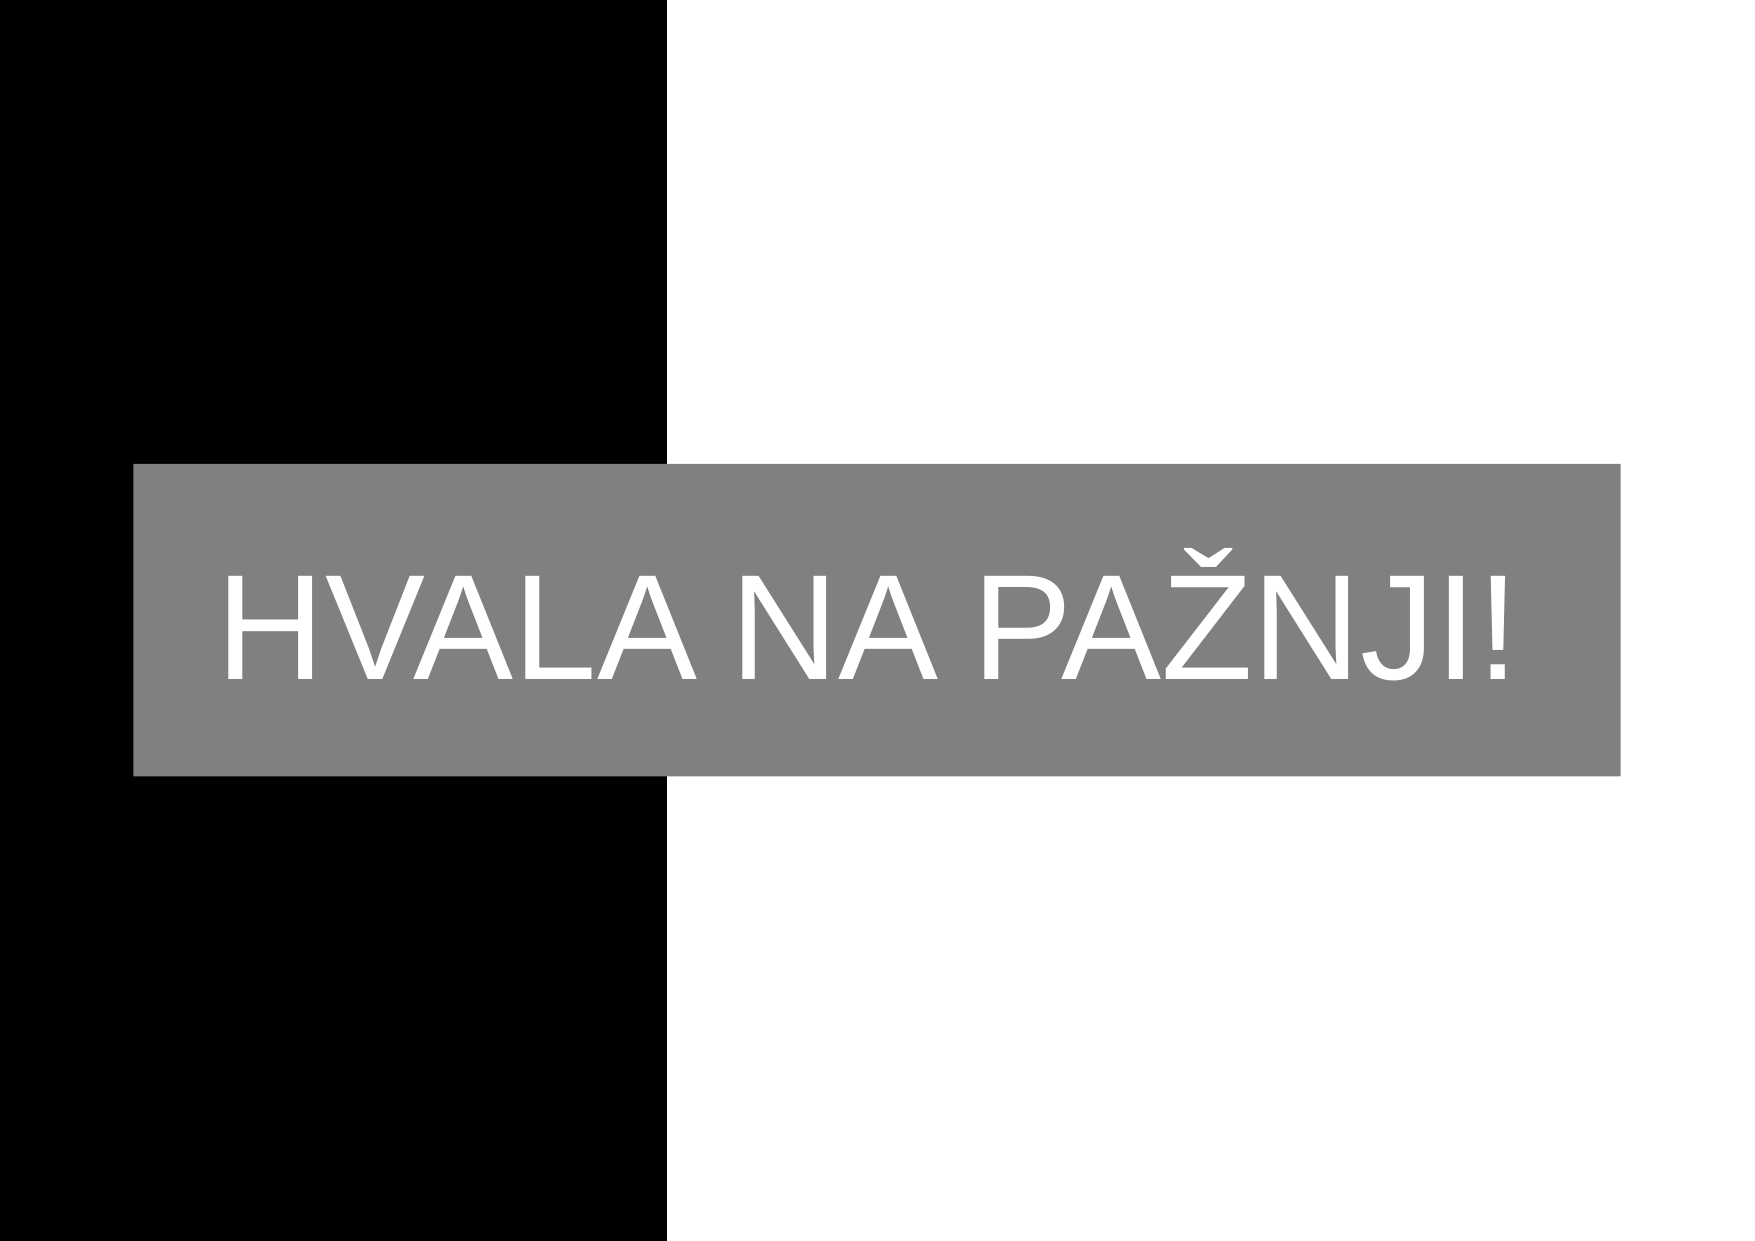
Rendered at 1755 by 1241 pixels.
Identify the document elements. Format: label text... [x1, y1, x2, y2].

text_box [131, 462, 1623, 779]
text_box HVALA NA PAŽNJI! [202, 521, 1603, 717]
text_box [0, 0, 667, 1241]
